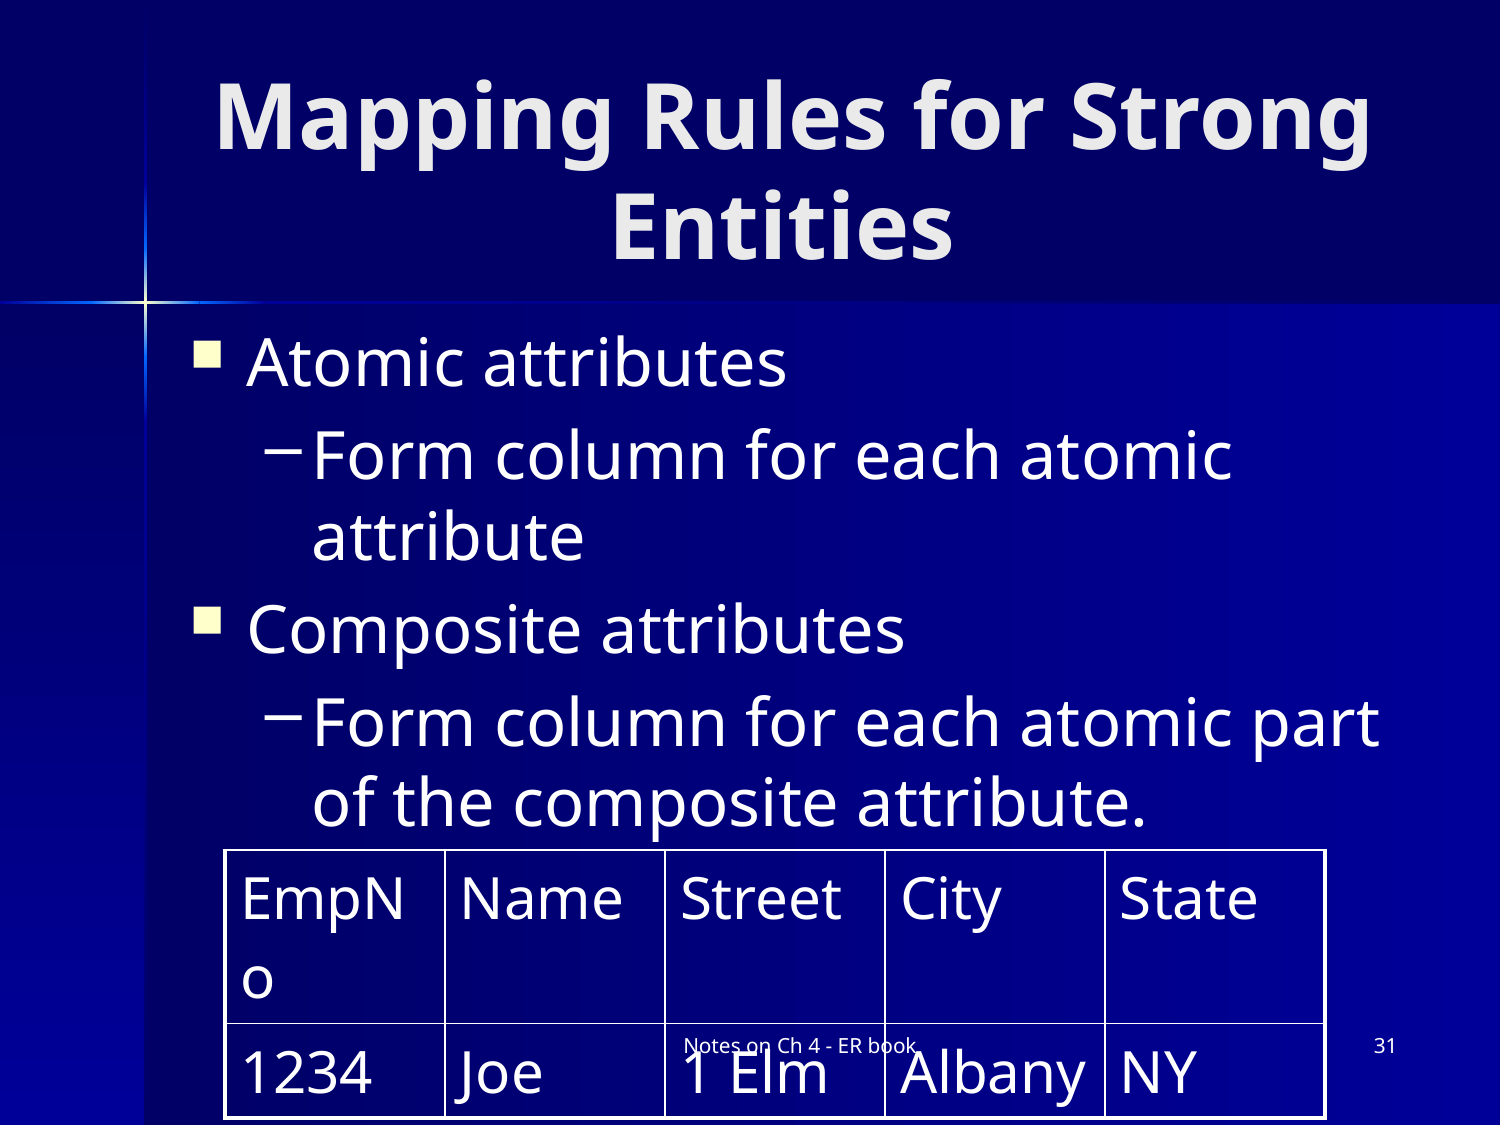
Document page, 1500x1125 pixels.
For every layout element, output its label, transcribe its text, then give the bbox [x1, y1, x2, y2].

table_cell Joe [446, 1024, 664, 1116]
table_cell NY [1106, 1024, 1323, 1116]
table_cell 1 Elm [666, 1024, 884, 1116]
table_header State [1106, 851, 1323, 1023]
table_cell Albany [886, 1024, 1104, 1116]
table_cell 1234 [227, 1024, 444, 1116]
table_header EmpNo [227, 851, 444, 1023]
title Mapping Rules for Strong Entities [174, 50, 1413, 285]
table_header Name [446, 851, 664, 1023]
table_header City [886, 851, 1104, 1023]
list Atomic attributes Form column for each atomic attribute Composite attributes Form column for each atomic part of the composite attribute. [174, 312, 1413, 988]
slide_number 31 [1327, 1025, 1413, 1100]
table_header Street [666, 851, 884, 1023]
